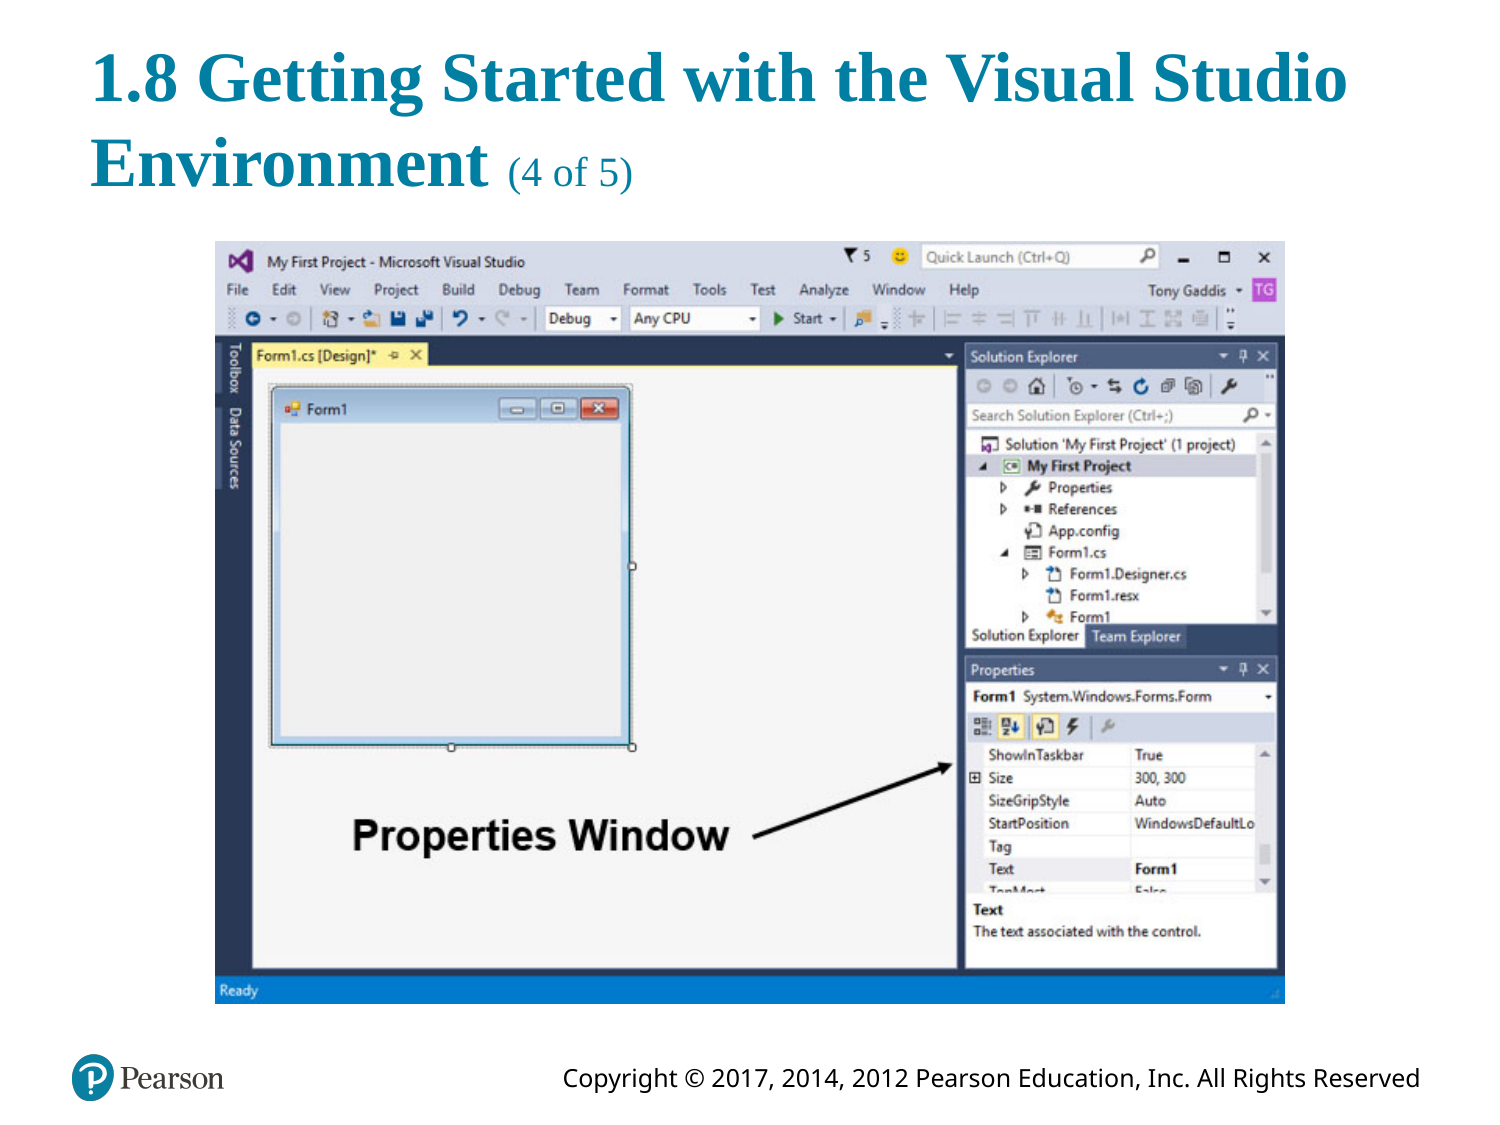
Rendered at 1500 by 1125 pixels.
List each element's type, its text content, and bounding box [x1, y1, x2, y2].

picture [72, 1054, 88, 1070]
picture [215, 241, 1285, 1004]
picture [72, 1087, 83, 1101]
title 1.8 Getting Started with the Visual Studio Environment (4 of 5) [75, 0, 1425, 216]
picture [80, 1063, 106, 1088]
picture [98, 1054, 224, 1101]
